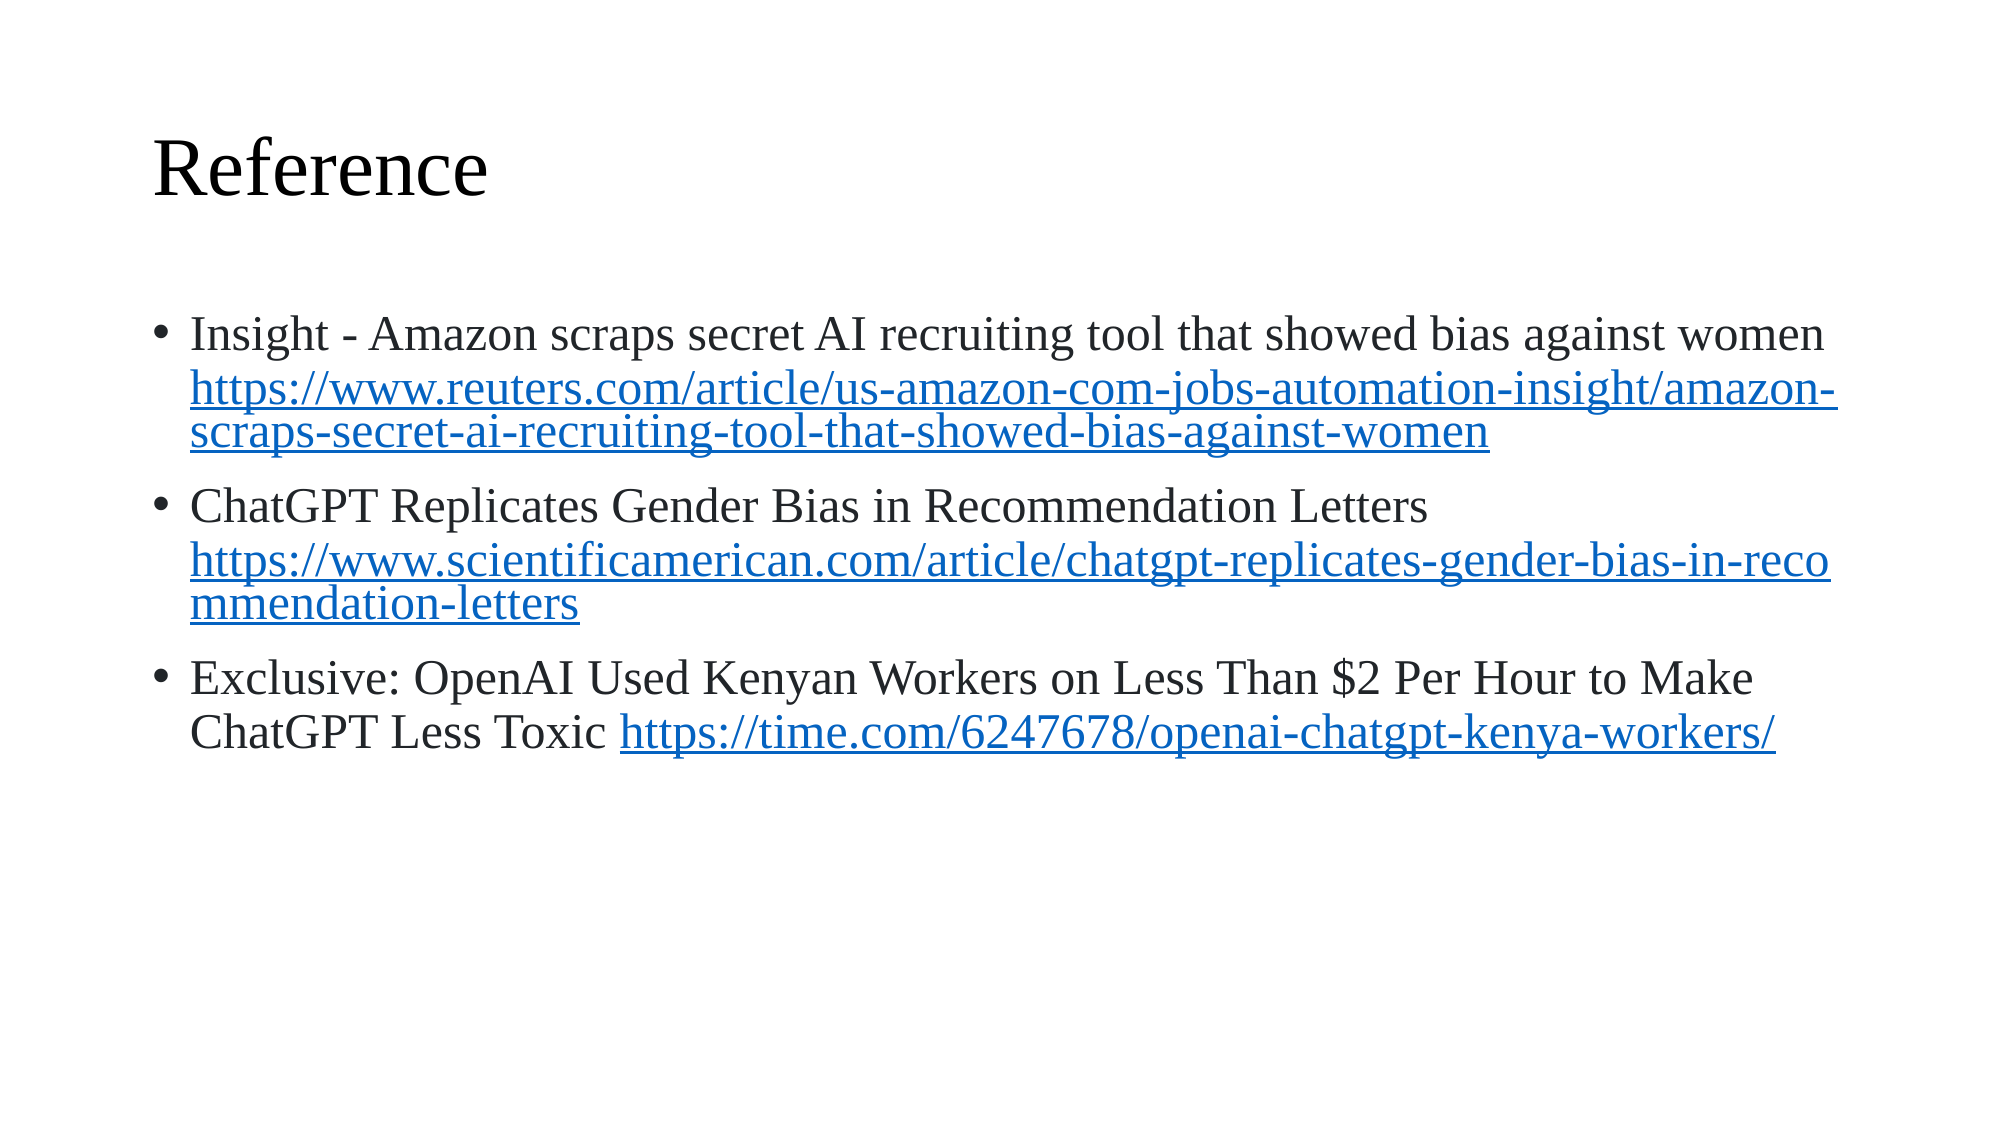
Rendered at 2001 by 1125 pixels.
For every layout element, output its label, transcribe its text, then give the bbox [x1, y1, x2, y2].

title Reference [137, 59, 1863, 278]
list Insight - Amazon scraps secret AI recruiting tool that showed bias against women https://www.reuters.com/article/us-amazon-com-jobs-automation-insight/amazon-scraps-secret-ai-recruiting-tool-that-showed-bias-against-women ChatGPT Replicates Gender Bias in Recommendation Letters https://www.scientificamerican.com/article/chatgpt-replicates-gender-bias-in-recommendation-letters Exclusive: OpenAI Used Kenyan Workers on Less Than $2 Per Hour to Make ChatGPT Less Toxic https://time.com/6247678/openai-chatgpt-kenya-workers/ [137, 299, 1863, 1014]
